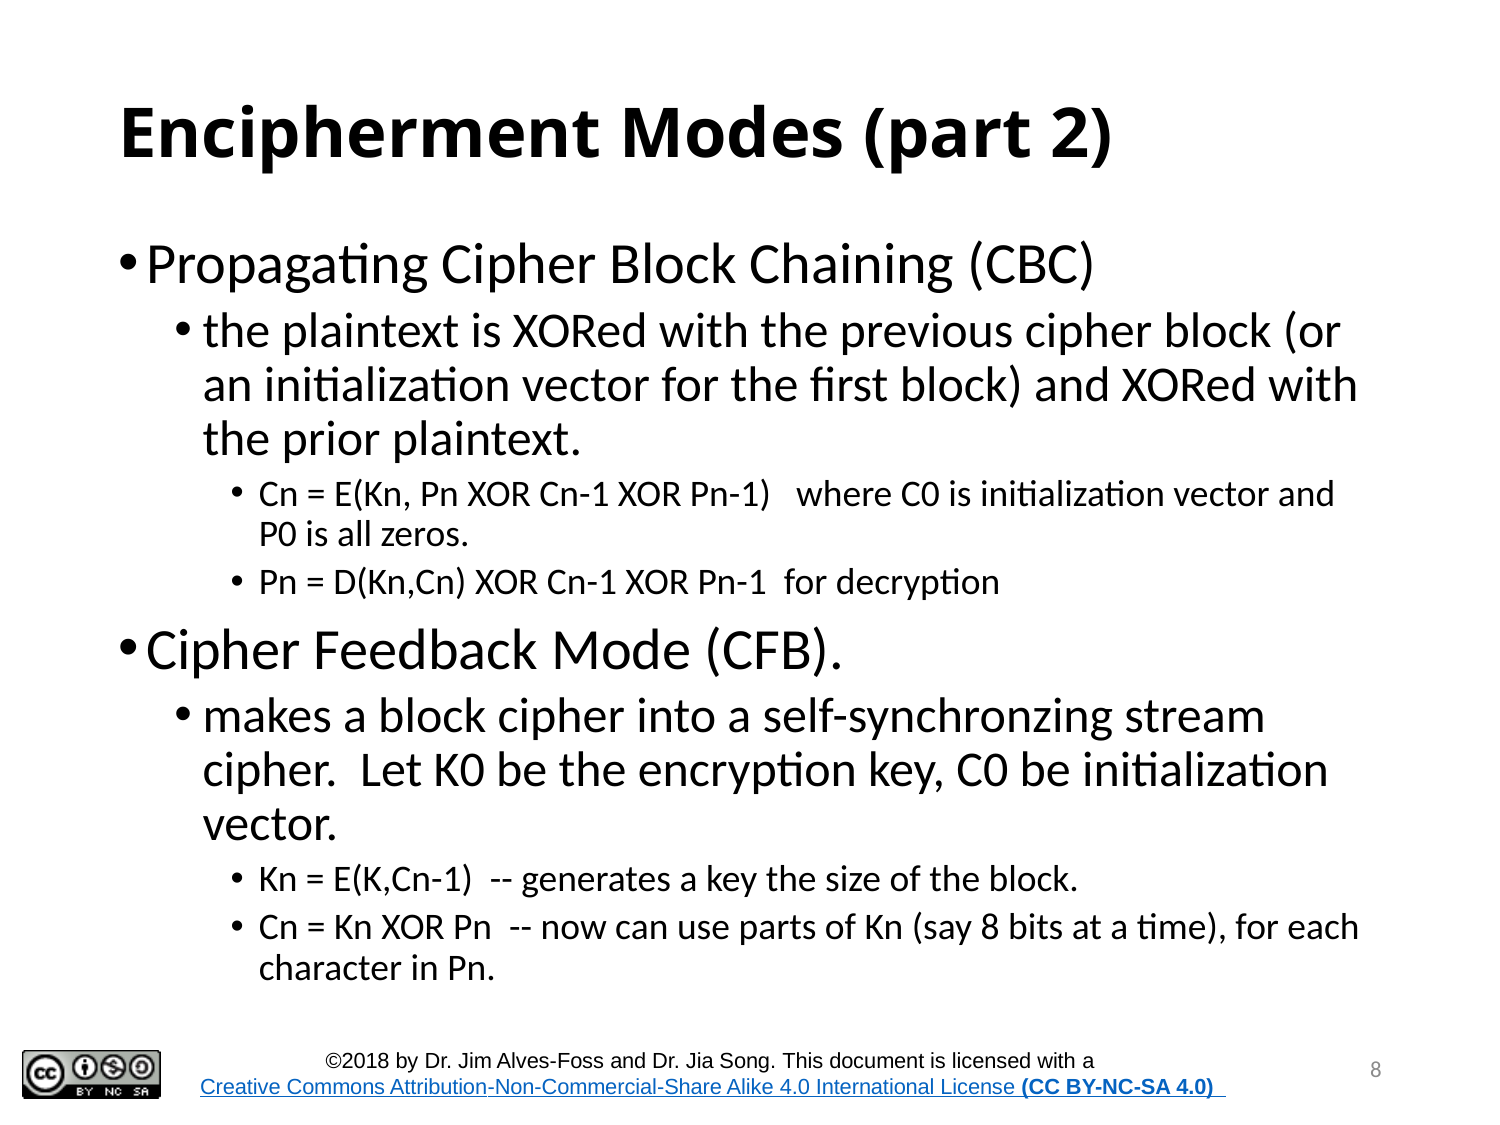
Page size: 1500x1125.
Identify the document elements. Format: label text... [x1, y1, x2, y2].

slide_number 8 [1315, 1038, 1397, 1099]
picture [22, 1050, 161, 1099]
list Propagating Cipher Block Chaining (CBC) the plaintext is XORed with the previous cipher block (or an initialization vector for the first block) and XORed with the prior plaintext. Cn = E(Kn, Pn XOR Cn-1 XOR Pn-1) where C0 is initialization vector and P0 is all zeros. Pn = D(Kn,Cn) XOR Cn-1 XOR Pn-1 for decryption Cipher Feedback Mode (CFB). makes a block cipher into a self-synchronzing stream cipher. Let K0 be the encryption key, C0 be initialization vector. Kn = E(K,Cn-1) -- generates a key the size of the block. Cn = Kn XOR Pn -- now can use parts of Kn (say 8 bits at a time), for each character in Pn. [102, 225, 1398, 1014]
title Encipherment Modes (part 2) [102, 59, 1398, 211]
